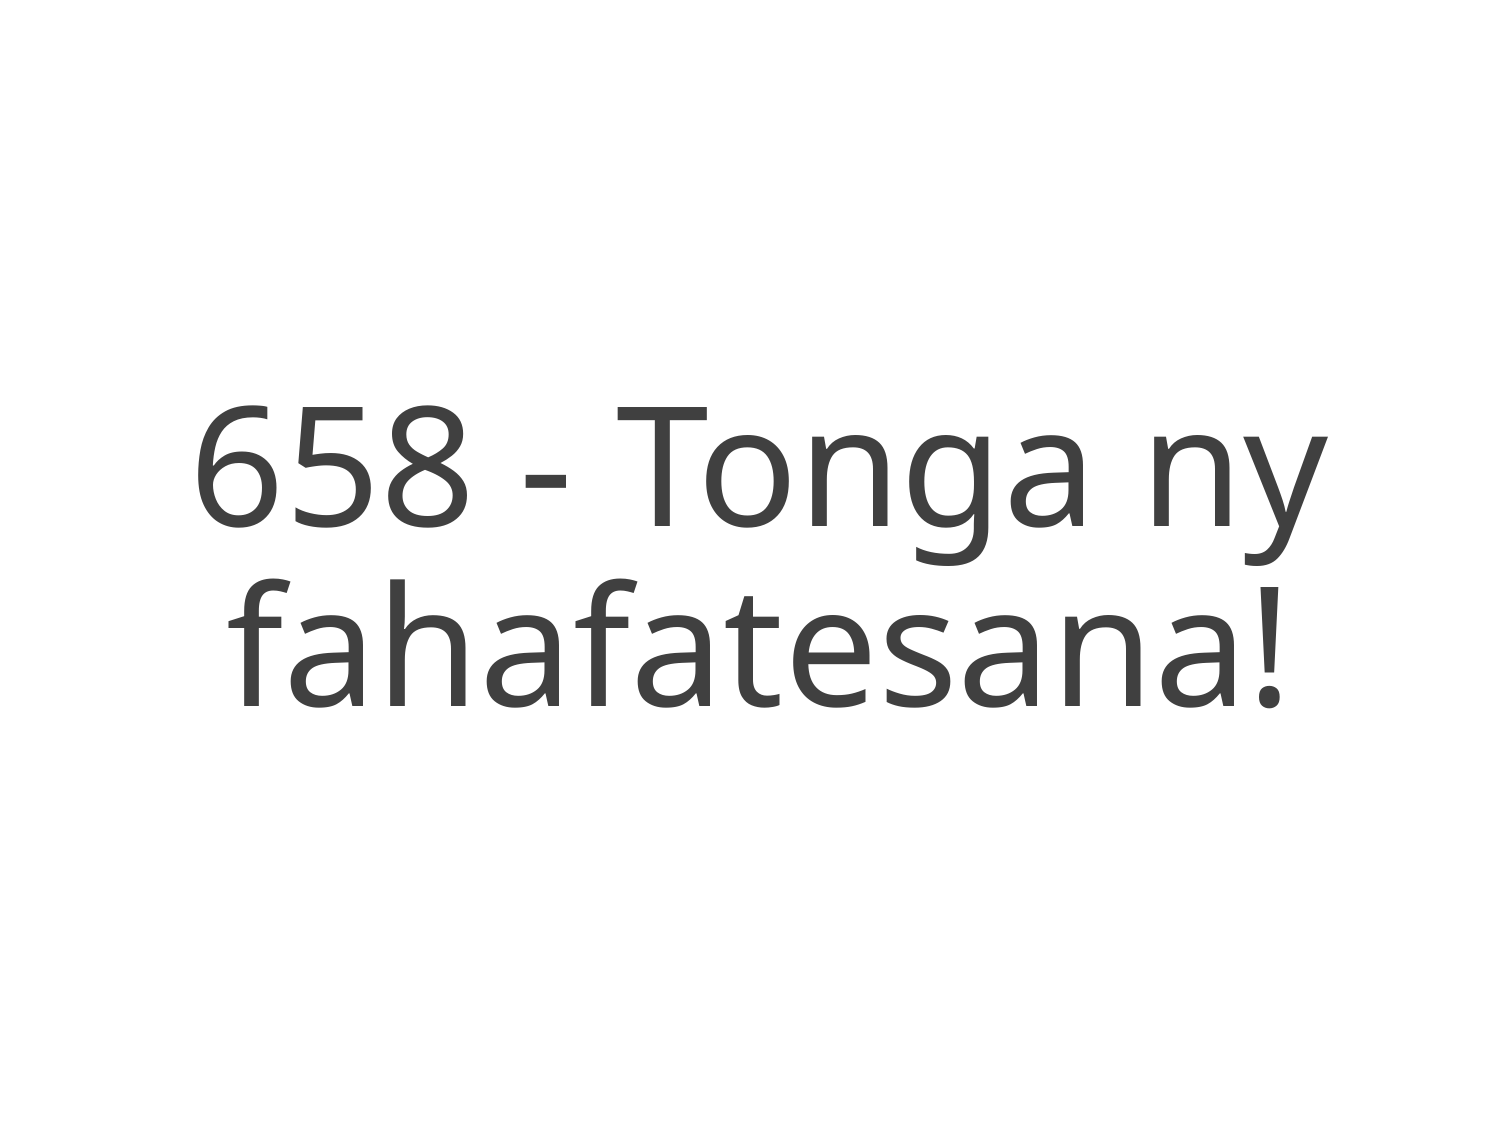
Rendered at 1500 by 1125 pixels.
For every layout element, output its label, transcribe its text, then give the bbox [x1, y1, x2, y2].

title 658 - Tonga ny fahafatesana! [0, 453, 1500, 672]
